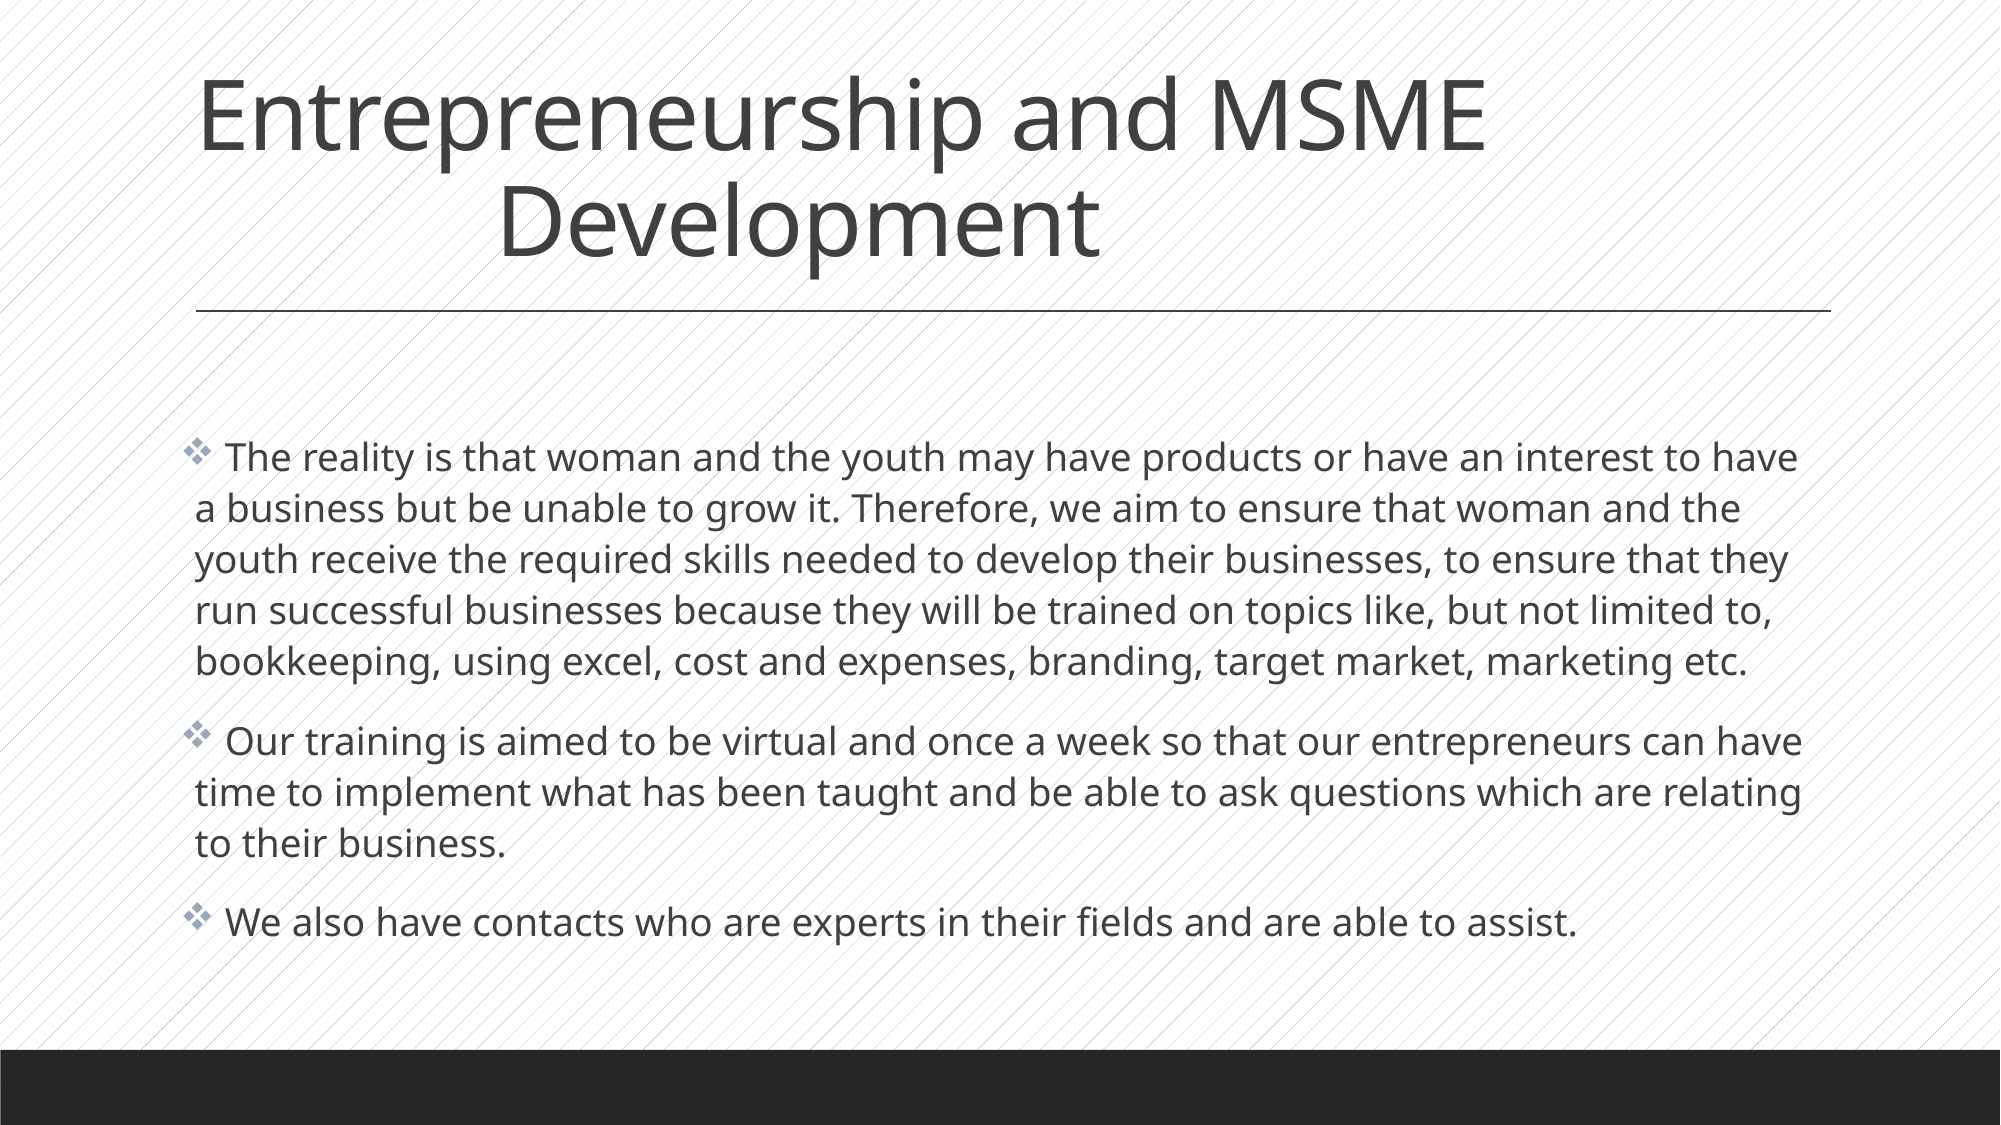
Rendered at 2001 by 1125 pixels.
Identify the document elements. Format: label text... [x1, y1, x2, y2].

list The reality is that woman and the youth may have products or have an interest to have a business but be unable to grow it. Therefore, we aim to ensure that woman and the youth receive the required skills needed to develop their businesses, to ensure that they run successful businesses because they will be trained on topics like, but not limited to, bookkeeping, using excel, cost and expenses, branding, target market, marketing etc. Our training is aimed to be virtual and once a week so that our entrepreneurs can have time to implement what has been taught and be able to ask questions which are relating to their business. We also have contacts who are experts in their fields and are able to assist. [180, 345, 1830, 963]
title Entrepreneurship and MSME Development [180, 47, 1830, 285]
